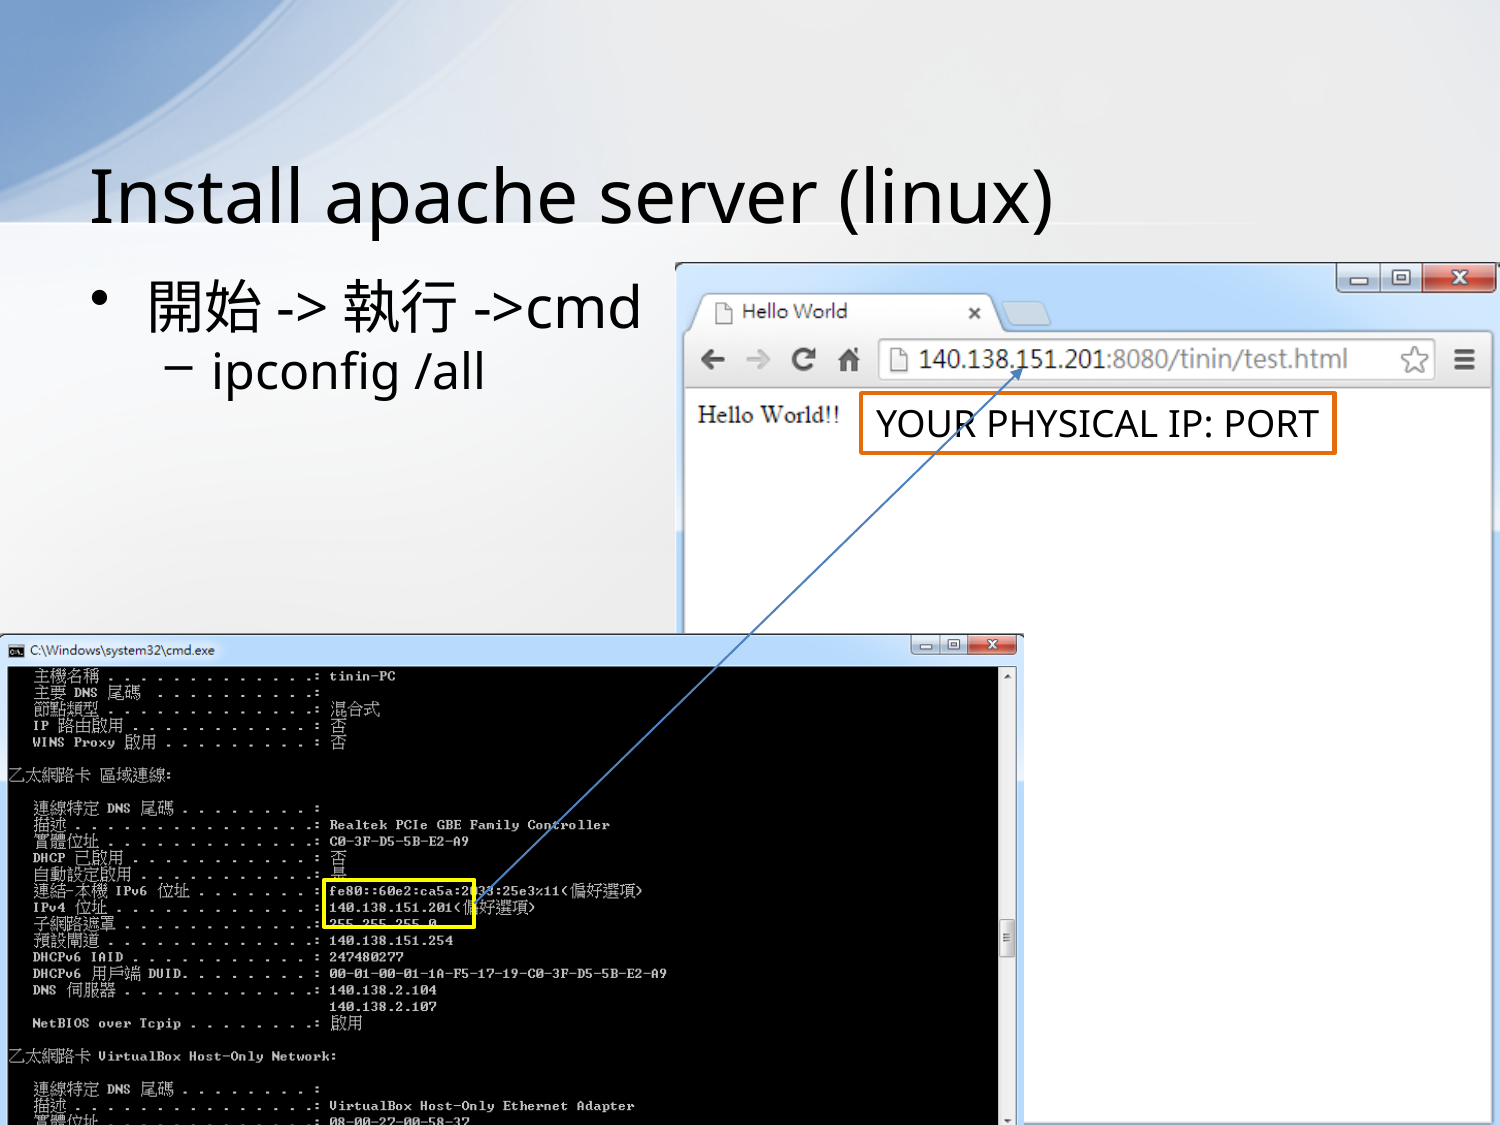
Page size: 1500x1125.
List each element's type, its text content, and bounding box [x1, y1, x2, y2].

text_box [473, 367, 1024, 904]
picture [0, 0, 1500, 1125]
list 開始->執行->cmd ipconfig /all [75, 262, 674, 632]
title Install apache server (linux) [75, 58, 1425, 247]
